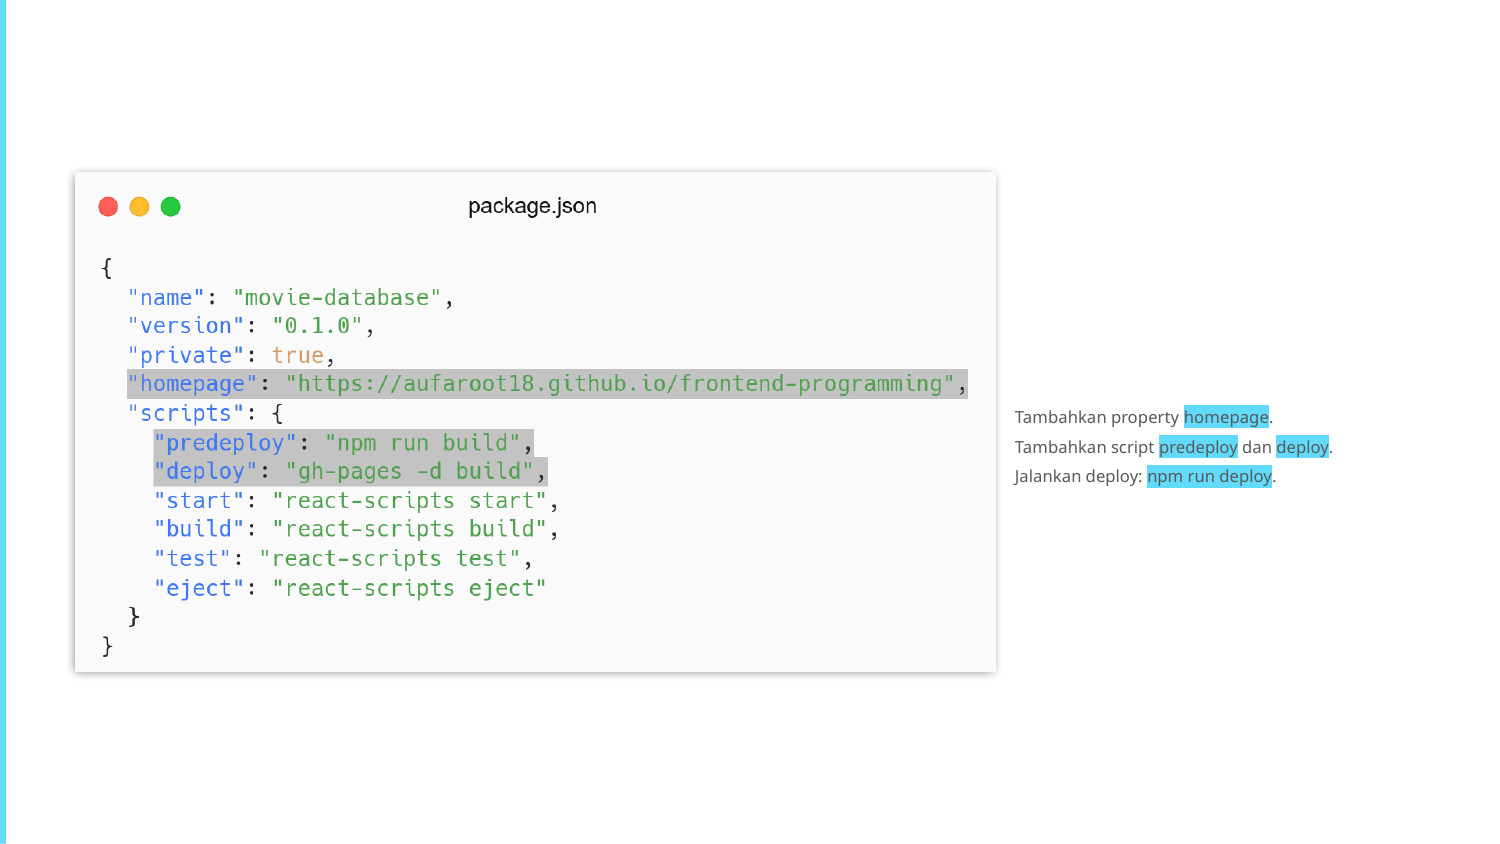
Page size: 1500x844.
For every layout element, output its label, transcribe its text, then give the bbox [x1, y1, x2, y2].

picture [75, 172, 996, 672]
text_box Tambahkan property homepage. Tambahkan script predeploy dan deploy. Jalankan deploy: npm run deploy. [1001, 381, 1425, 502]
text_box [0, 0, 6, 844]
